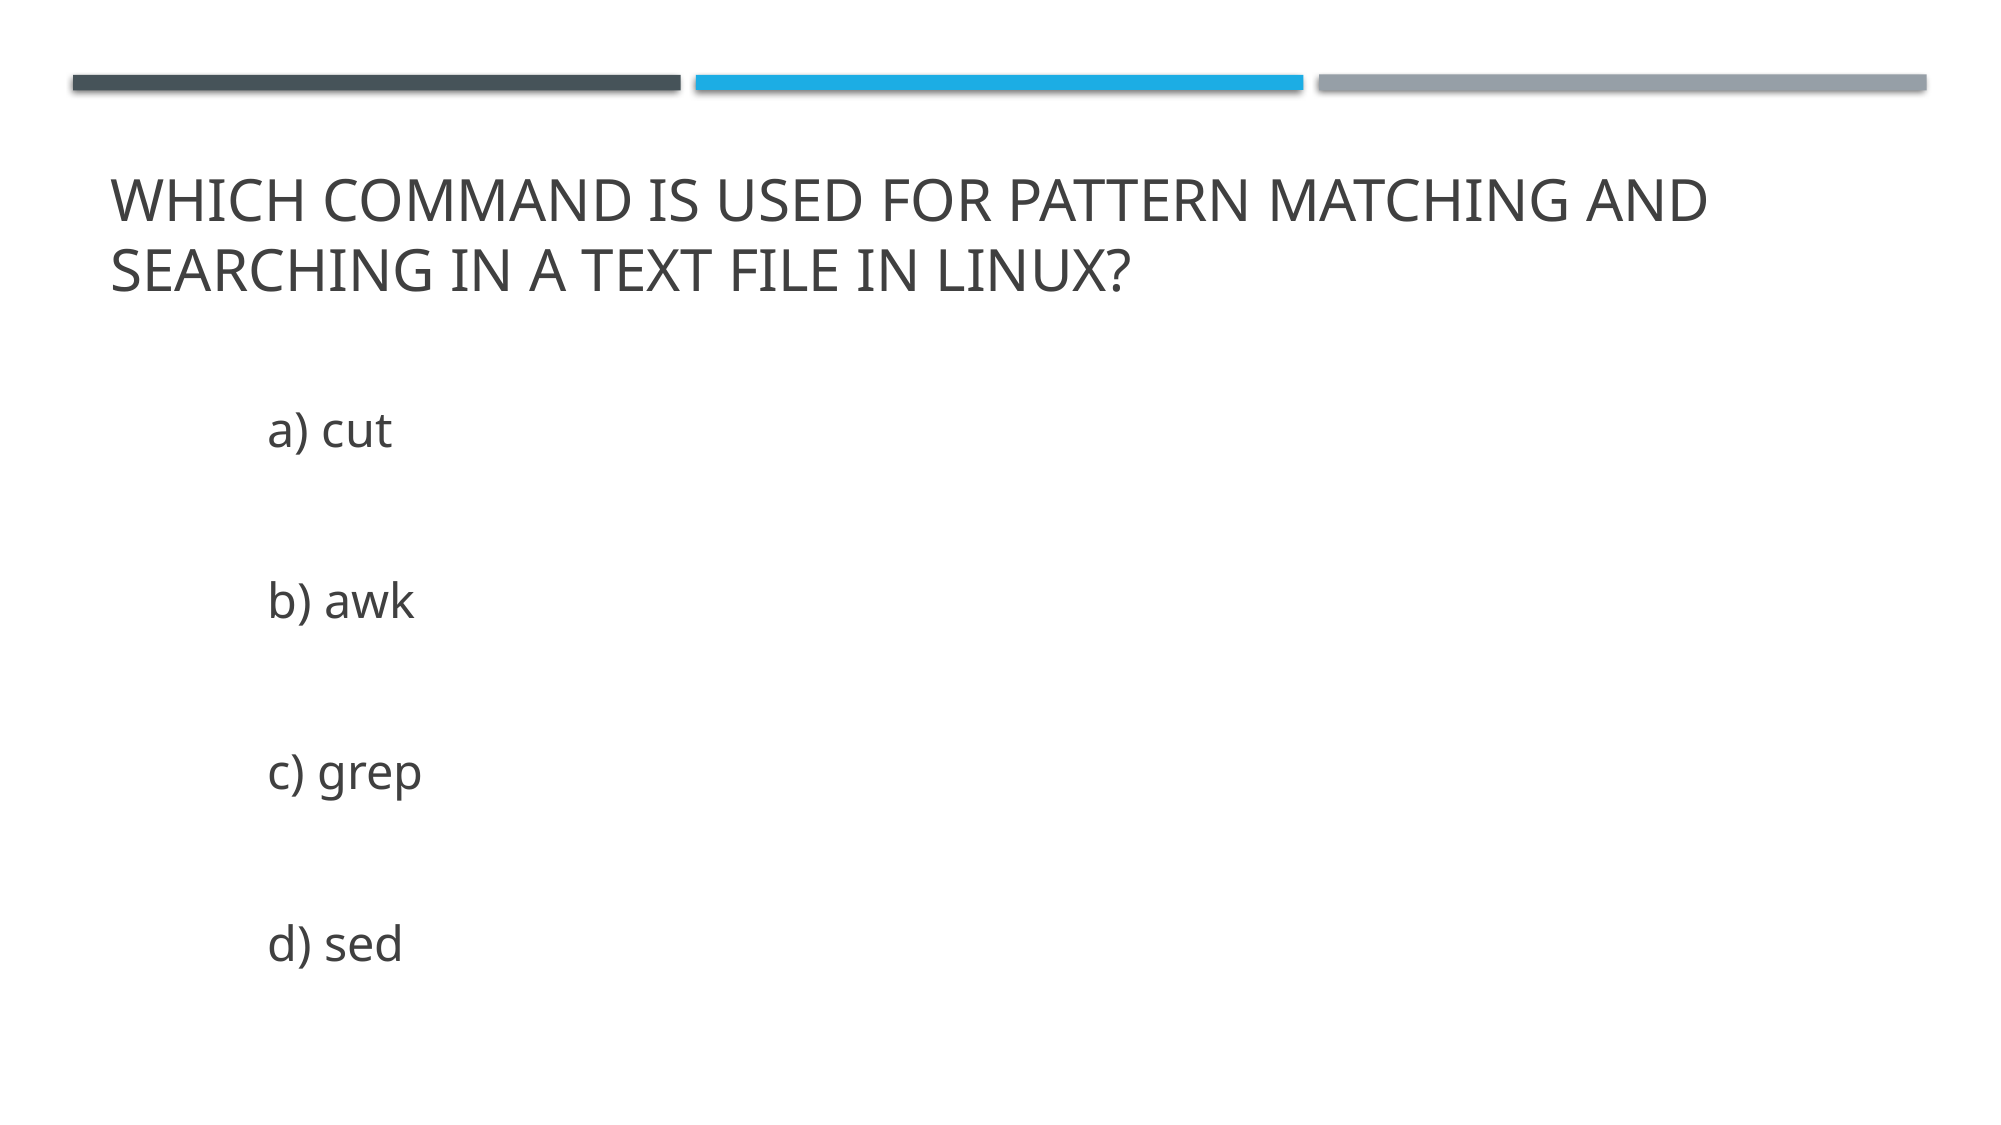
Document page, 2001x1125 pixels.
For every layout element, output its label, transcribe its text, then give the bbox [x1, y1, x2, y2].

list a) cut b) awk c) grep d) sed [252, 383, 1905, 981]
title Which command is used for pattern matching and searching in a text file in Linux? [95, 115, 1905, 311]
